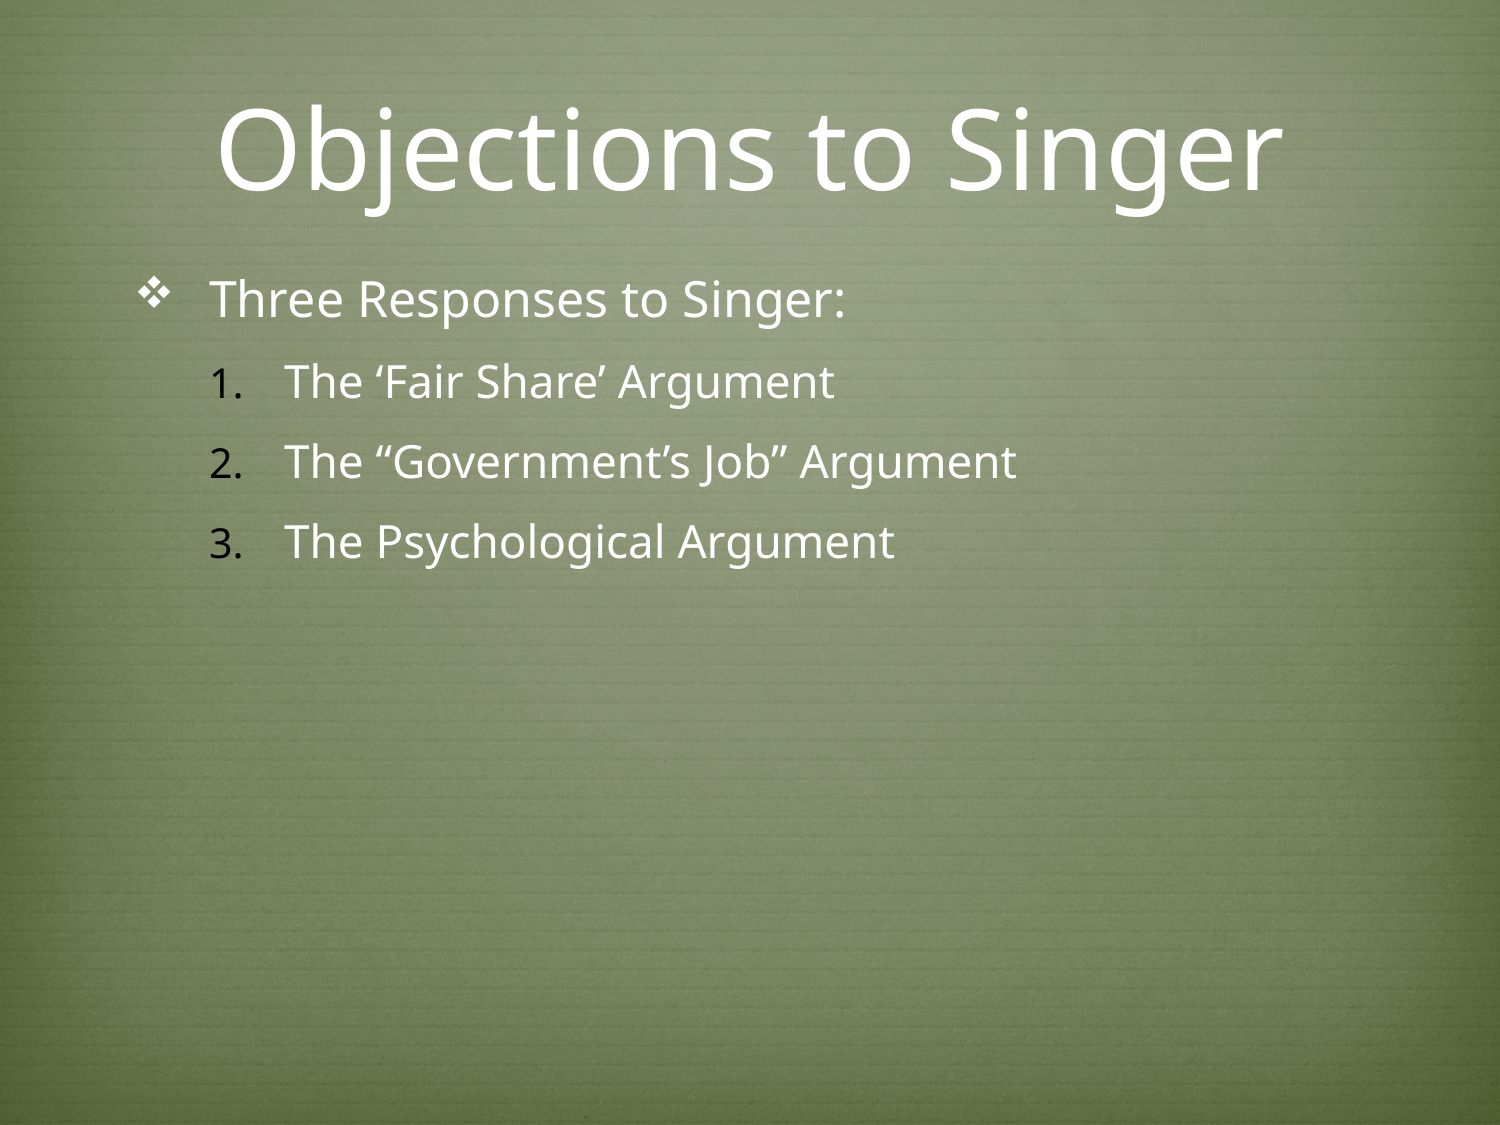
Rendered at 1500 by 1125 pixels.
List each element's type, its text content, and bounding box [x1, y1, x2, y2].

title Objections to Singer [119, 51, 1381, 240]
list Three Responses to Singer: The ‘Fair Share’ Argument The “Government’s Job” Argument The Psychological Argument [119, 260, 1381, 1011]
